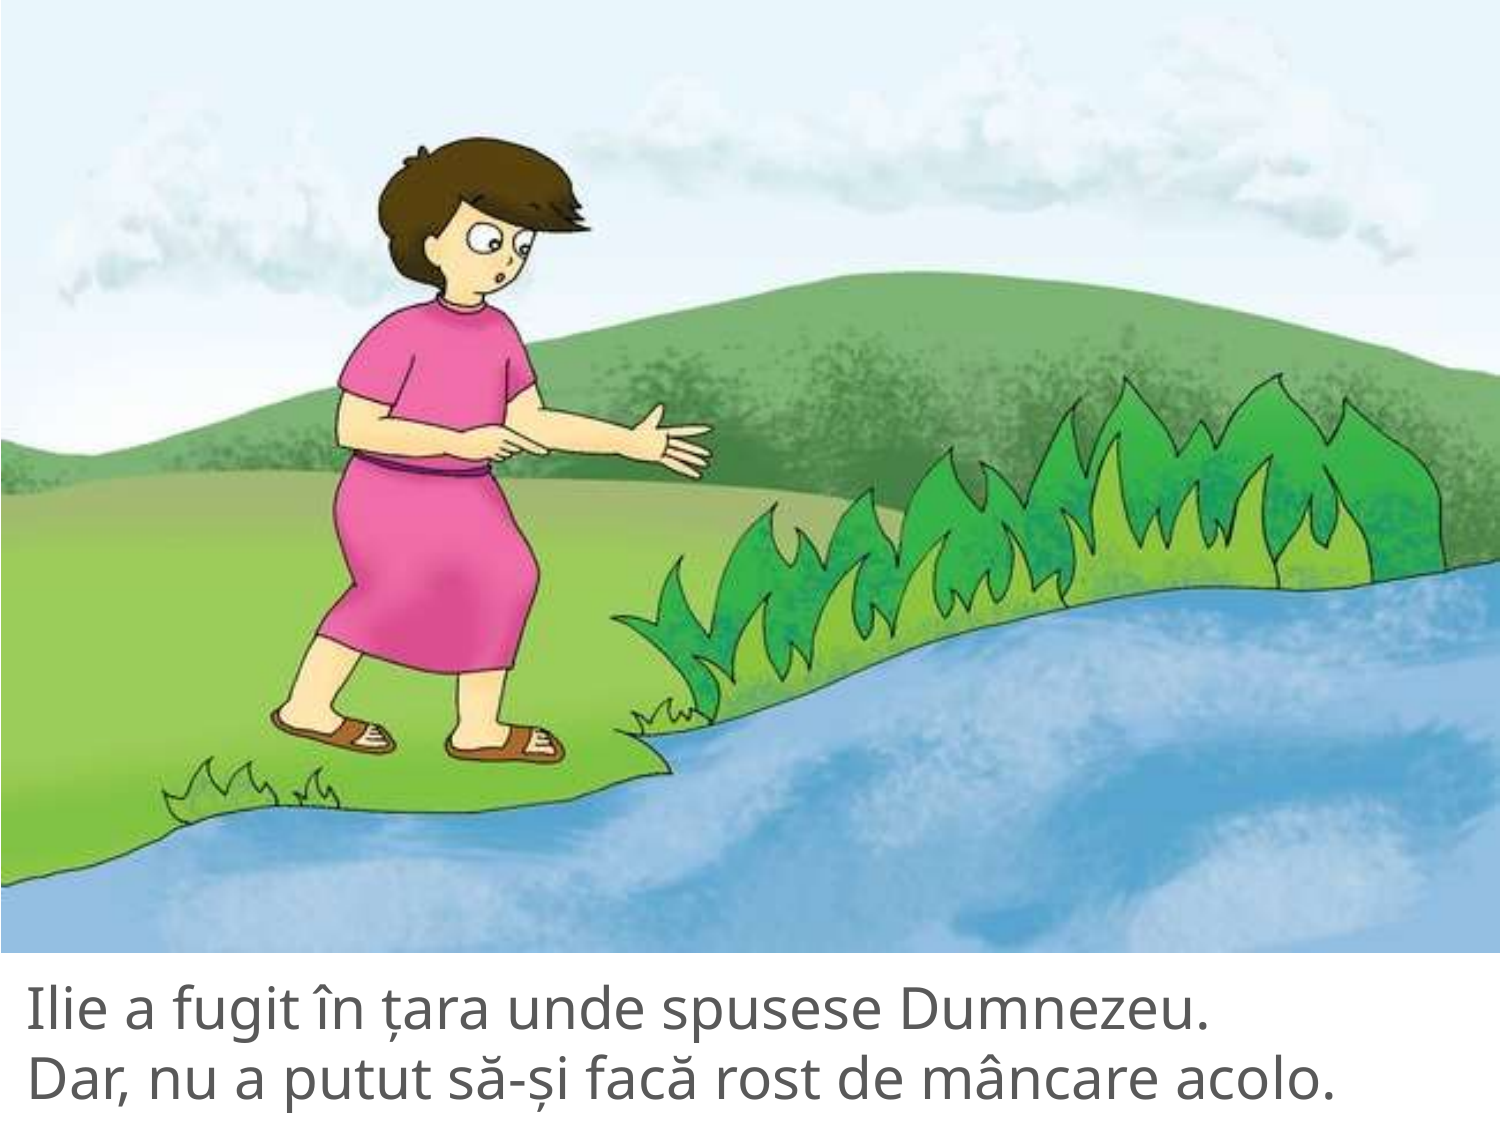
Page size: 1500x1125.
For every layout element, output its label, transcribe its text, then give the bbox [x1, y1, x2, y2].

picture [1, 0, 1500, 953]
text_box Ilie a fugit în țara unde spusese Dumnezeu. Dar, nu a putut să-și facă rost de mâncare acolo. [11, 964, 1500, 1119]
